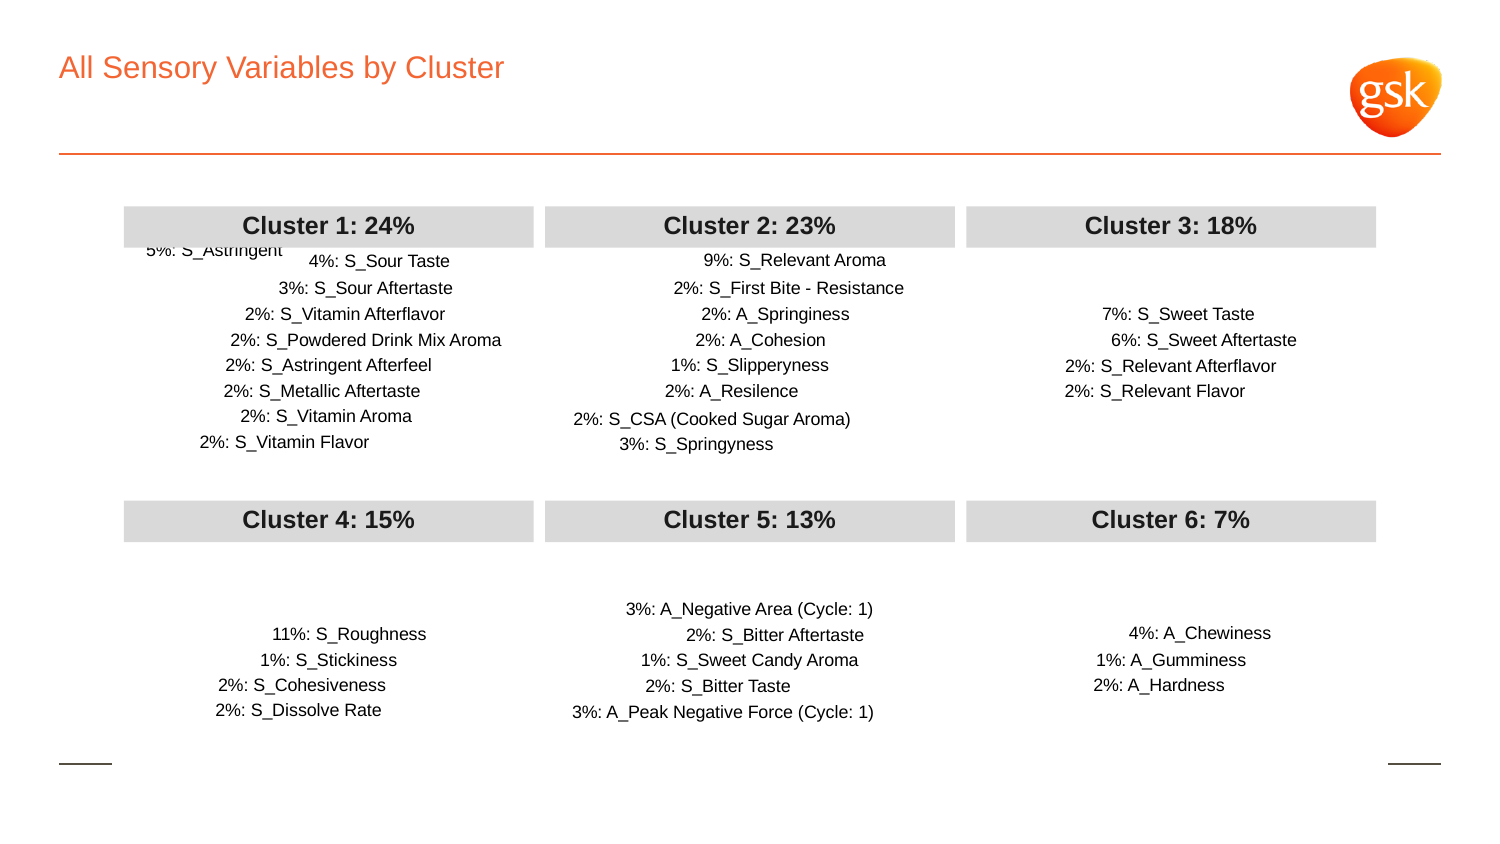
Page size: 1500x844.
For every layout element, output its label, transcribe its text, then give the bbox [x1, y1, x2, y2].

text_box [112, 194, 1388, 796]
title All Sensory Variables by Cluster [58, 47, 1302, 86]
picture [1333, 38, 1457, 157]
